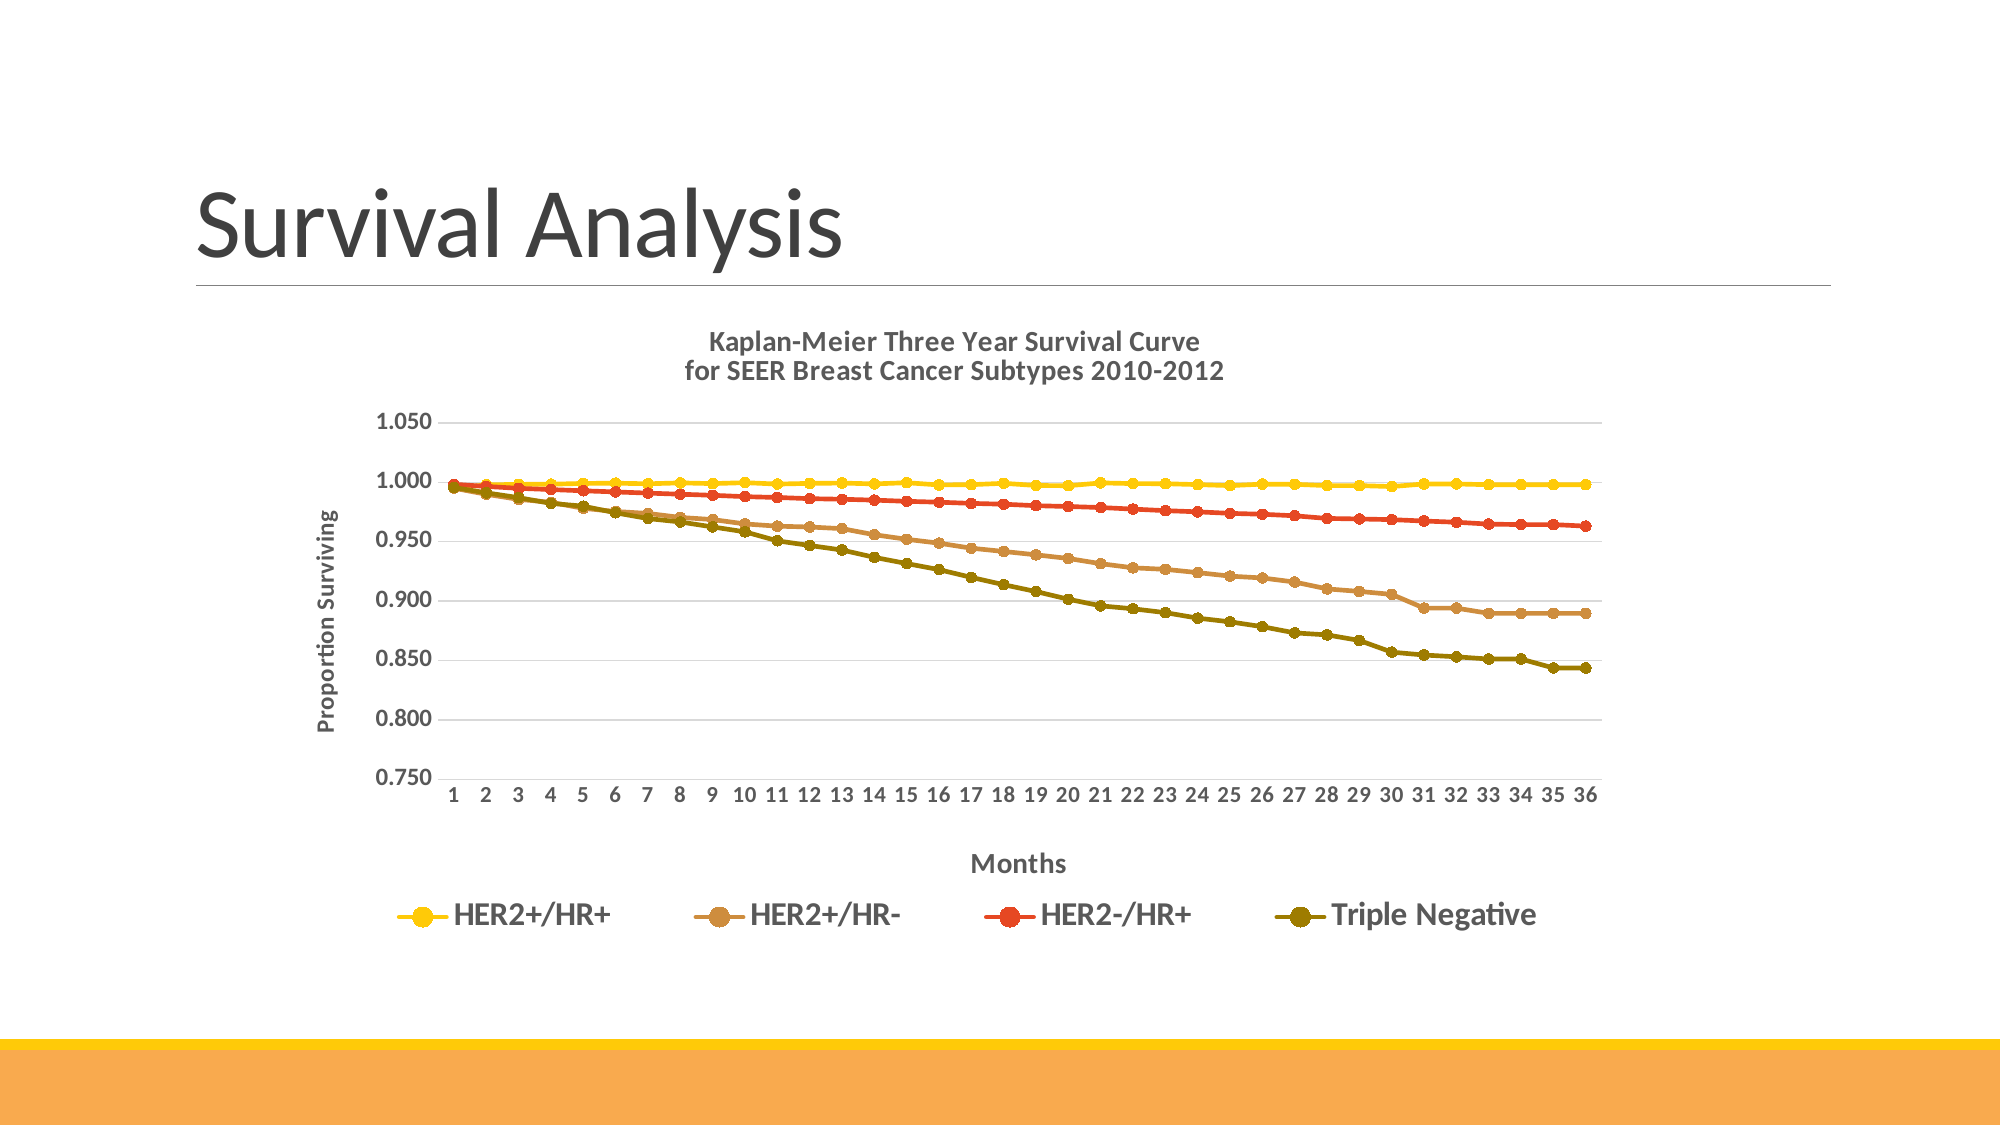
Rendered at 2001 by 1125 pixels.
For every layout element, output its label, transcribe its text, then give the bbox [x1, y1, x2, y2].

chart [281, 298, 1630, 952]
title Survival Analysis [180, 47, 1830, 285]
